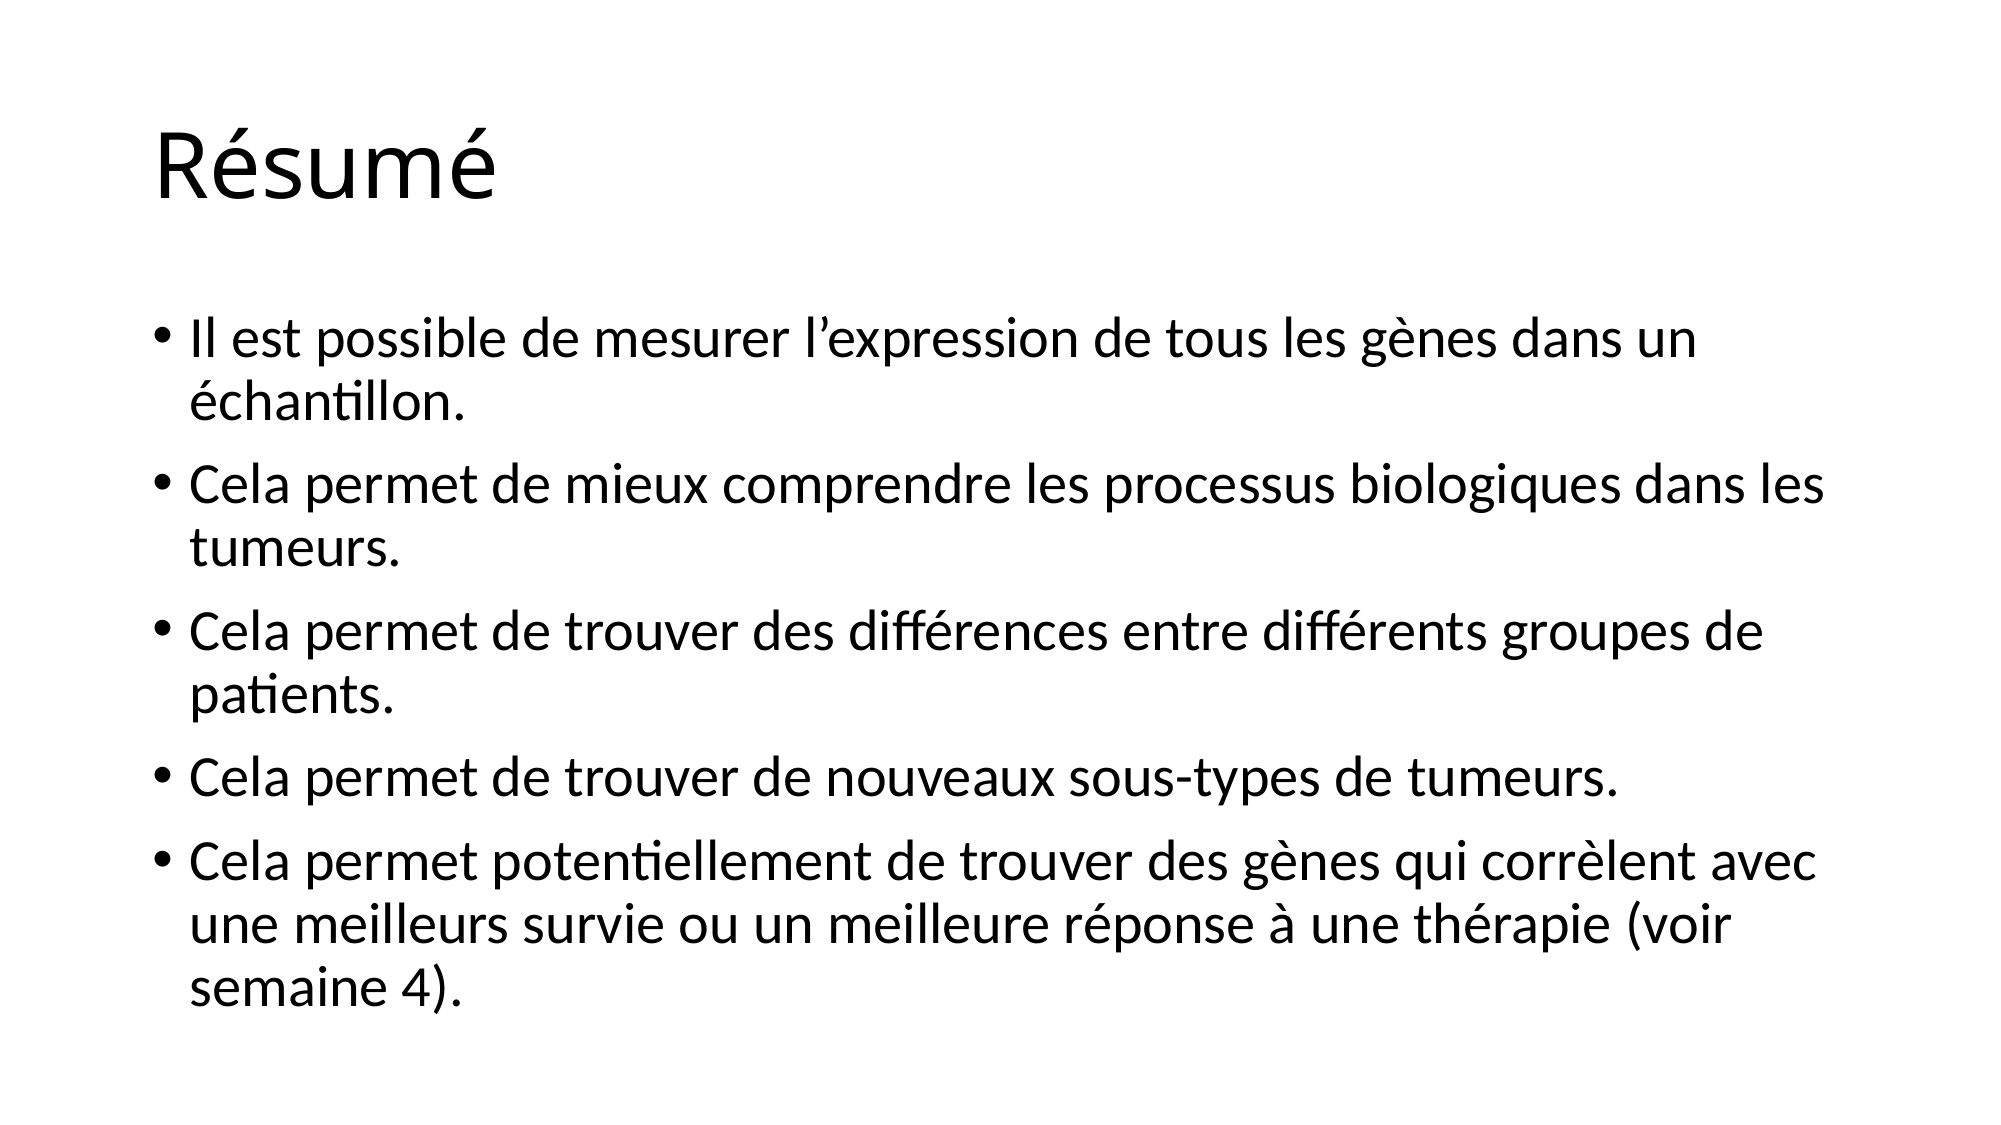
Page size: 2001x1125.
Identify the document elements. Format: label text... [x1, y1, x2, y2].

list Il est possible de mesurer l’expression de tous les gènes dans un échantillon. Cela permet de mieux comprendre les processus biologiques dans les tumeurs. Cela permet de trouver des différences entre différents groupes de patients. Cela permet de trouver de nouveaux sous-types de tumeurs. Cela permet potentiellement de trouver des gènes qui corrèlent avec une meilleurs survie ou un meilleure réponse à une thérapie (voir semaine 4). [137, 299, 1863, 1094]
title Résumé [137, 59, 1863, 278]
